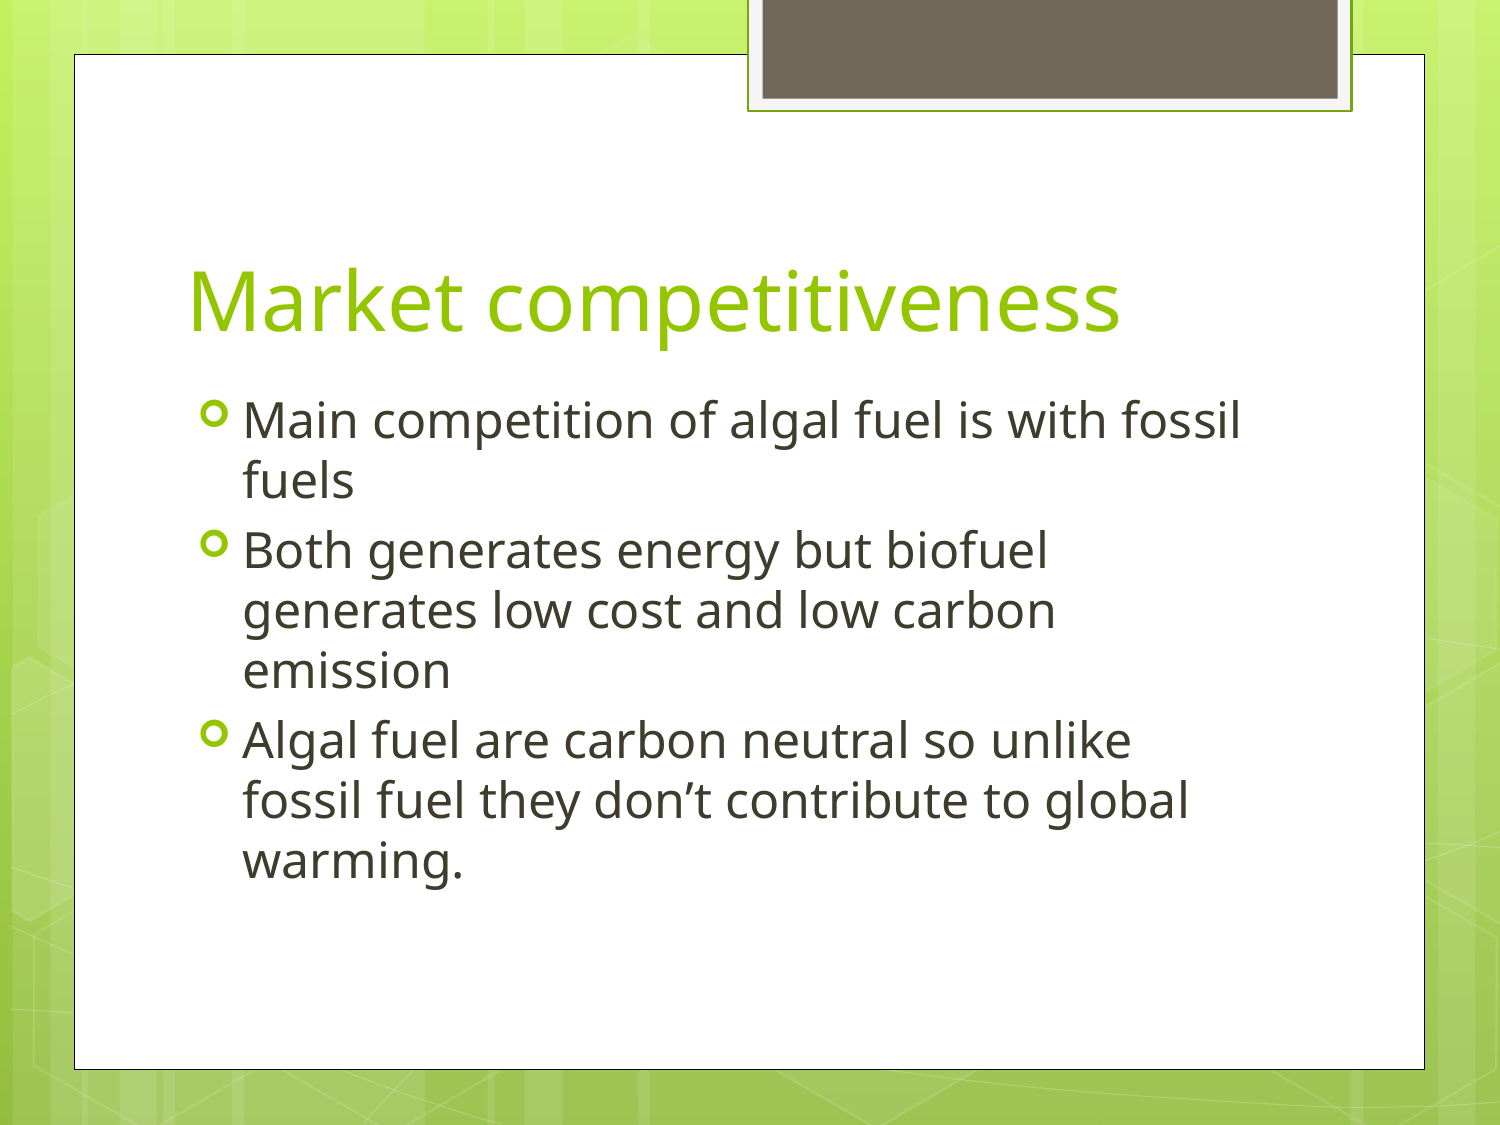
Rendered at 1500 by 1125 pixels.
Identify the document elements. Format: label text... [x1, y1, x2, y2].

title Market competitiveness [171, 168, 1324, 357]
list Main competition of algal fuel is with fossil fuels Both generates energy but biofuel generates low cost and low carbon emission Algal fuel are carbon neutral so unlike fossil fuel they don’t contribute to global warming. [171, 381, 1283, 957]
